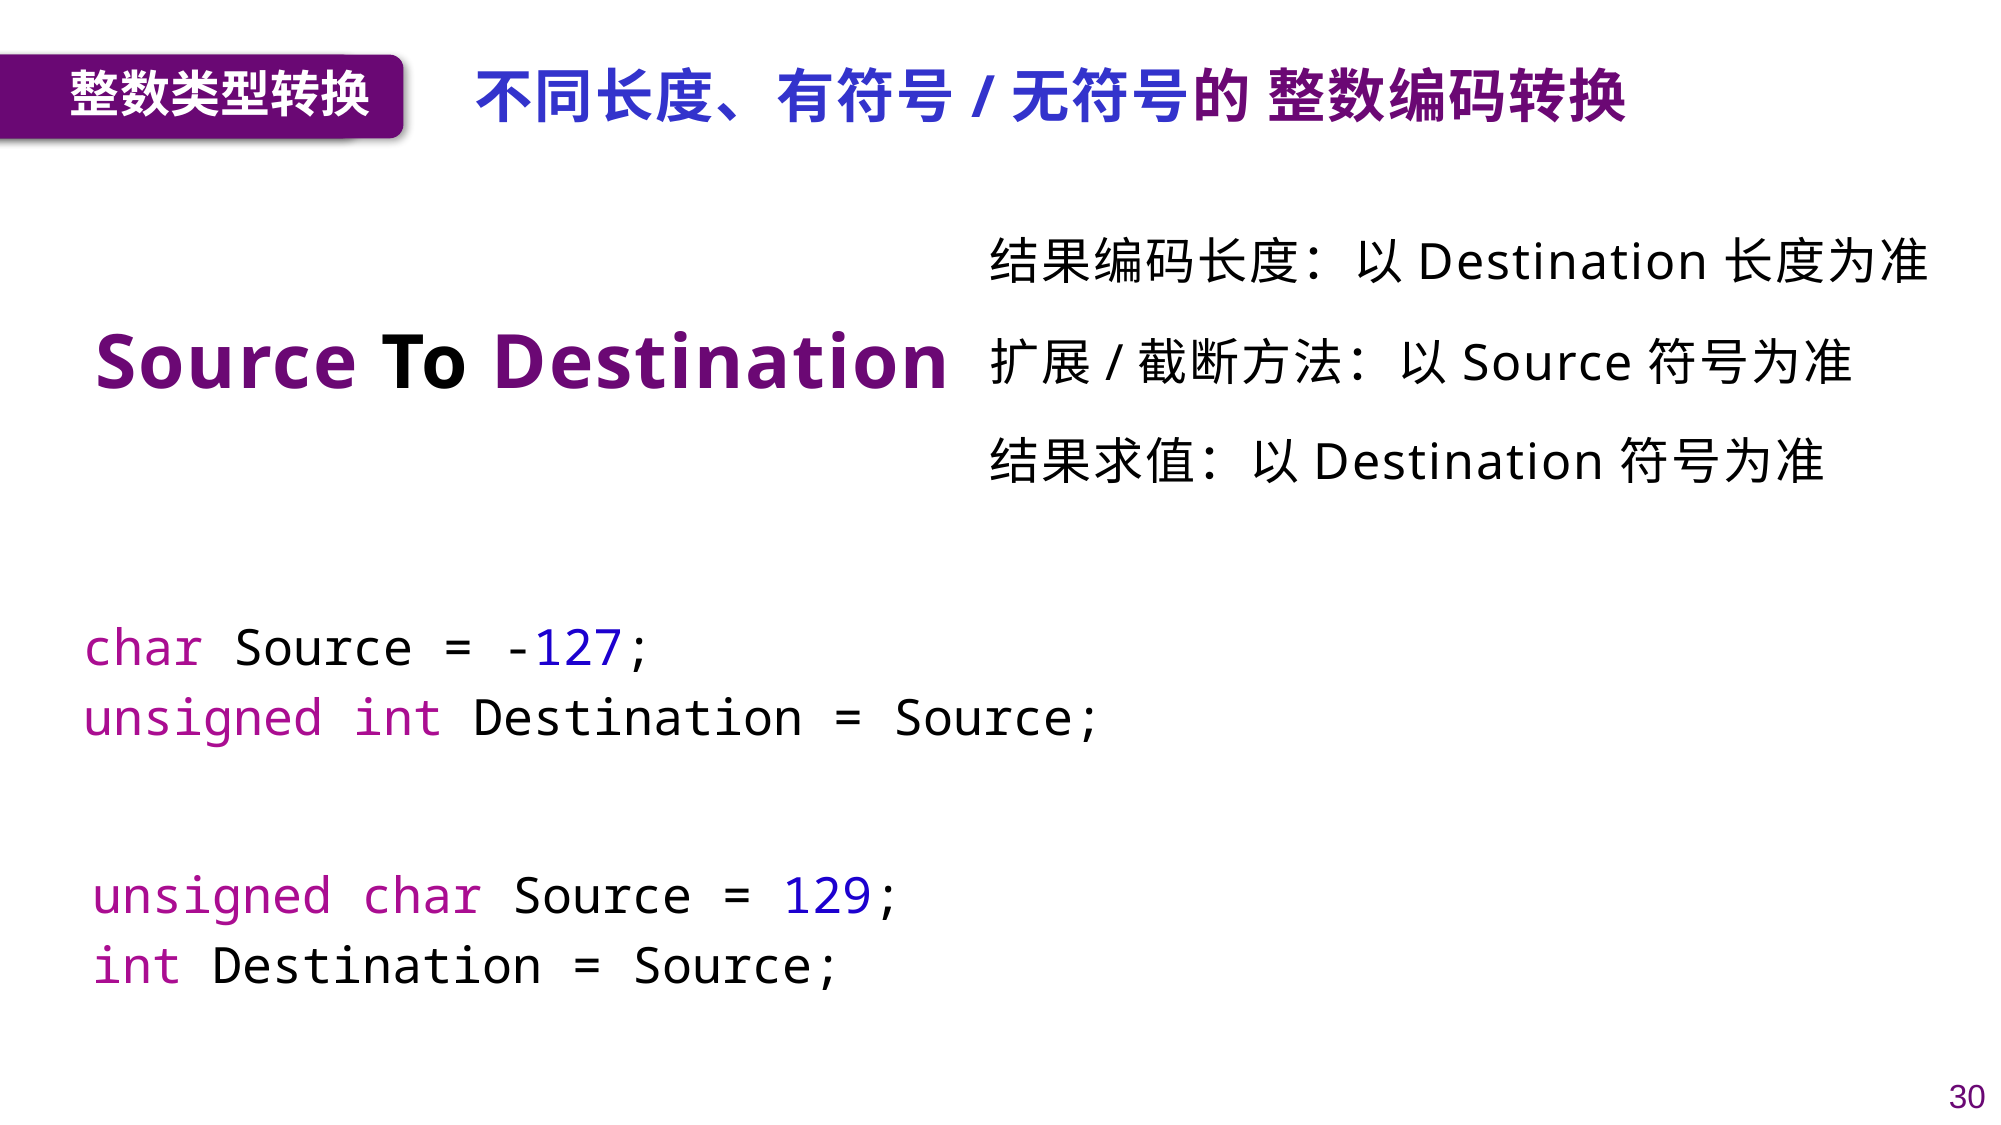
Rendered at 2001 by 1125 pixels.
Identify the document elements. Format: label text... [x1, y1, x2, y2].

text_box [0, 54, 393, 139]
text_box 结果编码长度：以Destination长度为准 扩展/截断方法：以Source符号为准 结果求值：以Destination符号为准 [972, 190, 1946, 499]
slide_number 30 [1918, 1065, 2000, 1125]
text_box 整数类型转换 [55, 54, 404, 138]
text_box Source To Destination [78, 304, 968, 412]
text_box char Source = -127; unsigned int Destination = Source; [66, 606, 1185, 755]
text_box unsigned char Source = 129; int Destination = Source; [76, 854, 1642, 1003]
text_box 不同长度、有符号/无符号的 整数编码转换 [458, 50, 1644, 139]
